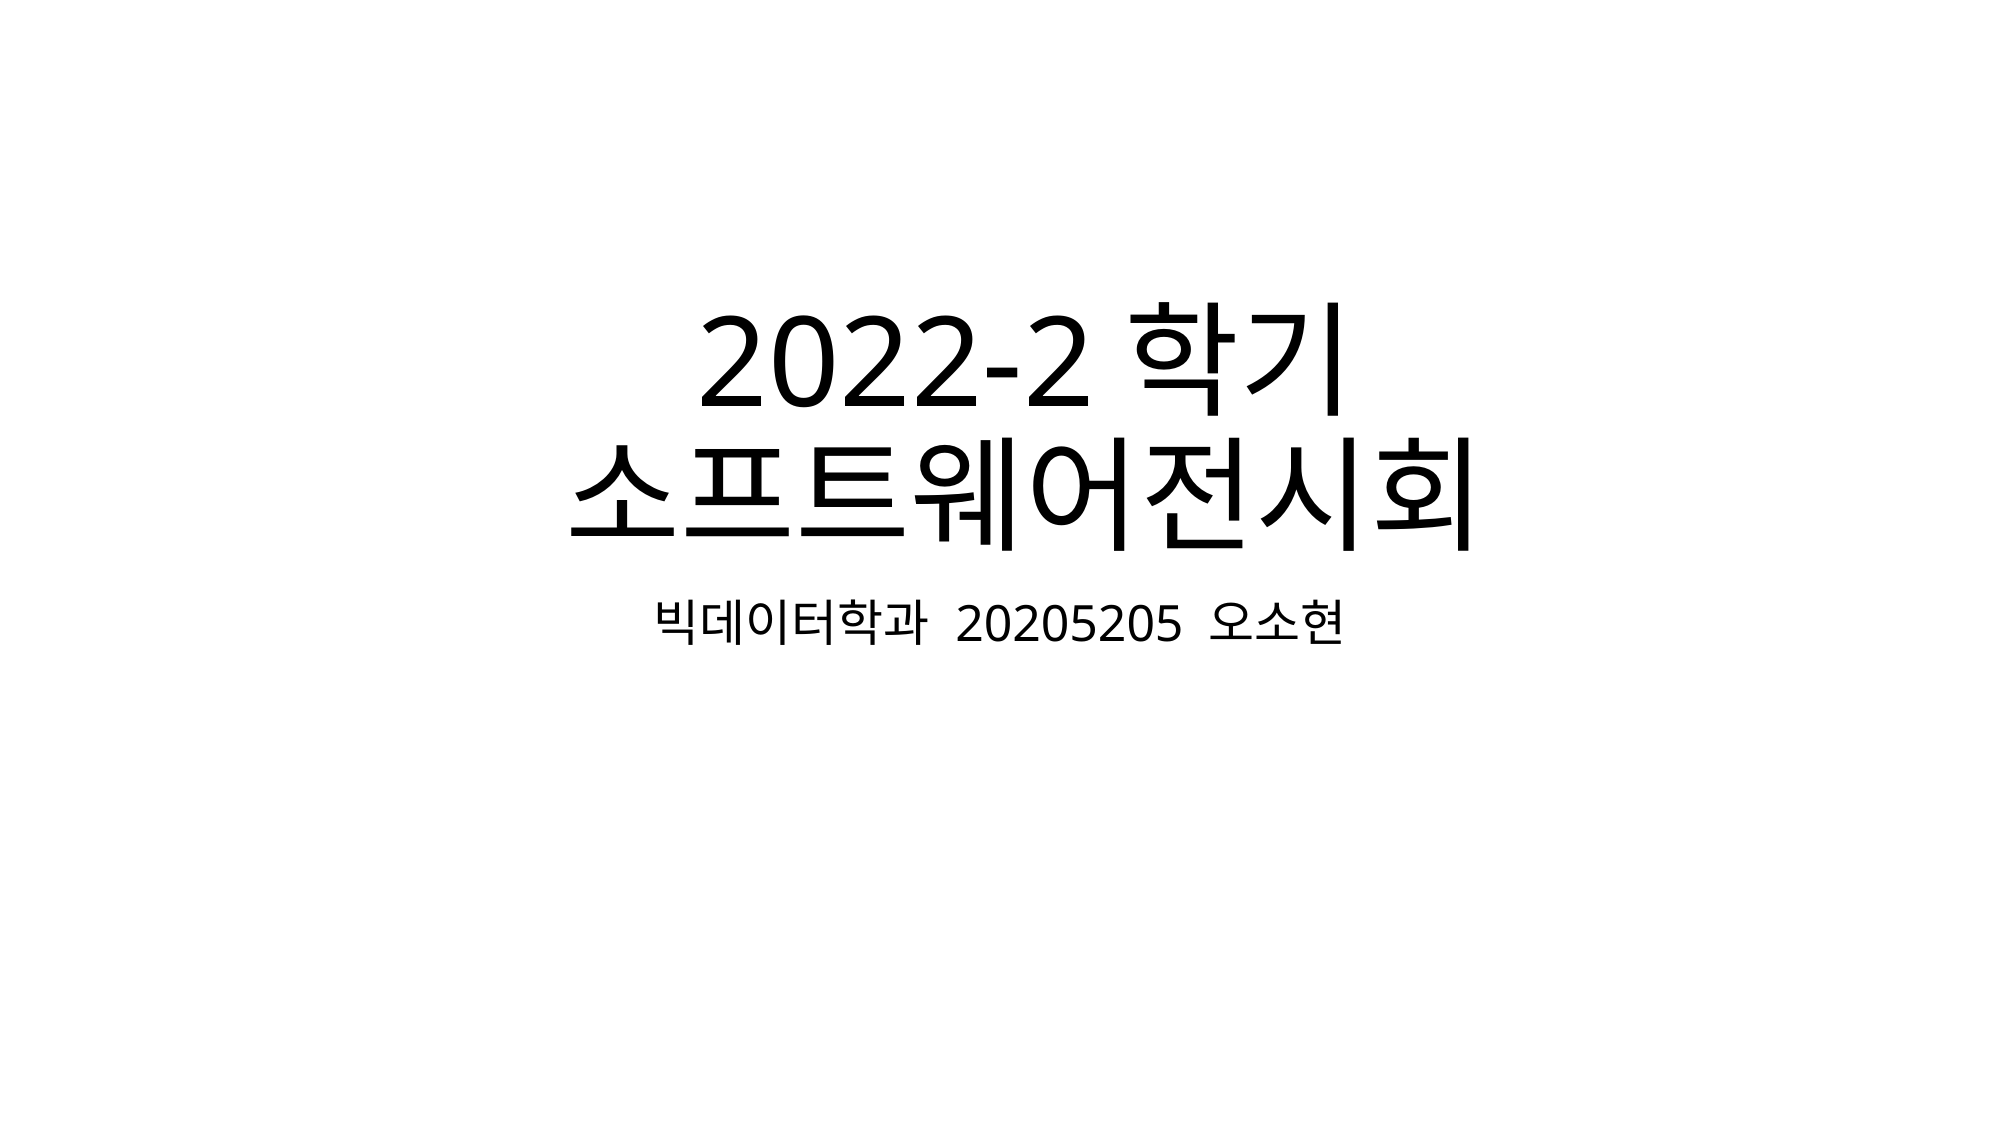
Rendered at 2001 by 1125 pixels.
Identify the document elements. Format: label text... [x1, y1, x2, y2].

subtitle 빅데이터학과 20205205 오소현 [249, 590, 1750, 863]
title 2022-2학기 소프트웨어전시회 [249, 184, 1802, 576]
